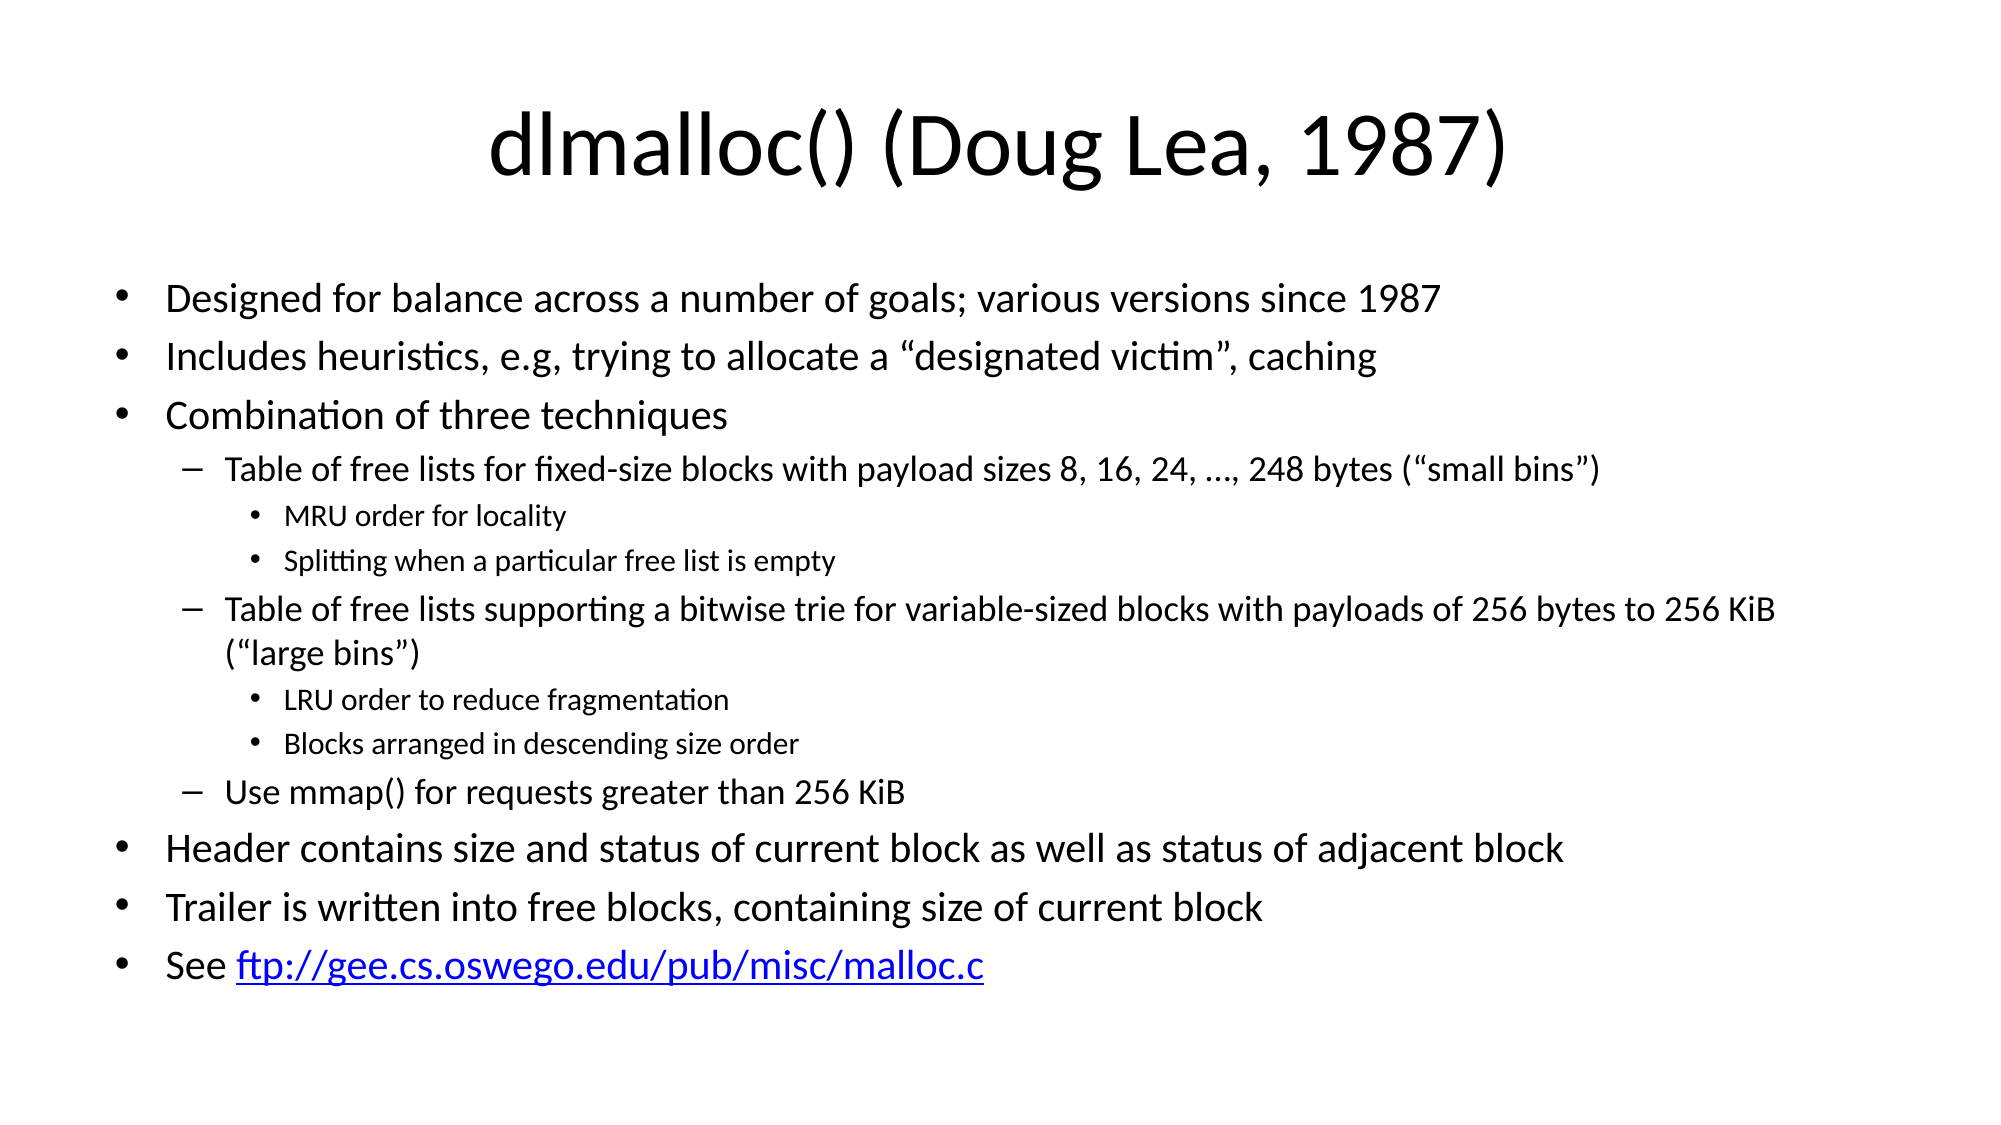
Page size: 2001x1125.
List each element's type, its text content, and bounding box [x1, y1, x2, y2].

title dlmalloc() (Doug Lea, 1987) [99, 45, 1900, 233]
list Designed for balance across a number of goals; various versions since 1987 Includes heuristics, e.g, trying to allocate a “designated victim”, caching Combination of three techniques Table of free lists for fixed-size blocks with payload sizes 8, 16, 24, …, 248 bytes (“small bins”) MRU order for locality Splitting when a particular free list is empty Table of free lists supporting a bitwise trie for variable-sized blocks with payloads of 256 bytes to 256 KiB (“large bins”) LRU order to reduce fragmentation Blocks arranged in descending size order Use mmap() for requests greater than 256 KiB Header contains size and status of current block as well as status of adjacent block Trailer is written into free blocks, containing size of current block See ftp://gee.cs.oswego.edu/pub/misc/malloc.c [99, 262, 1900, 1005]
